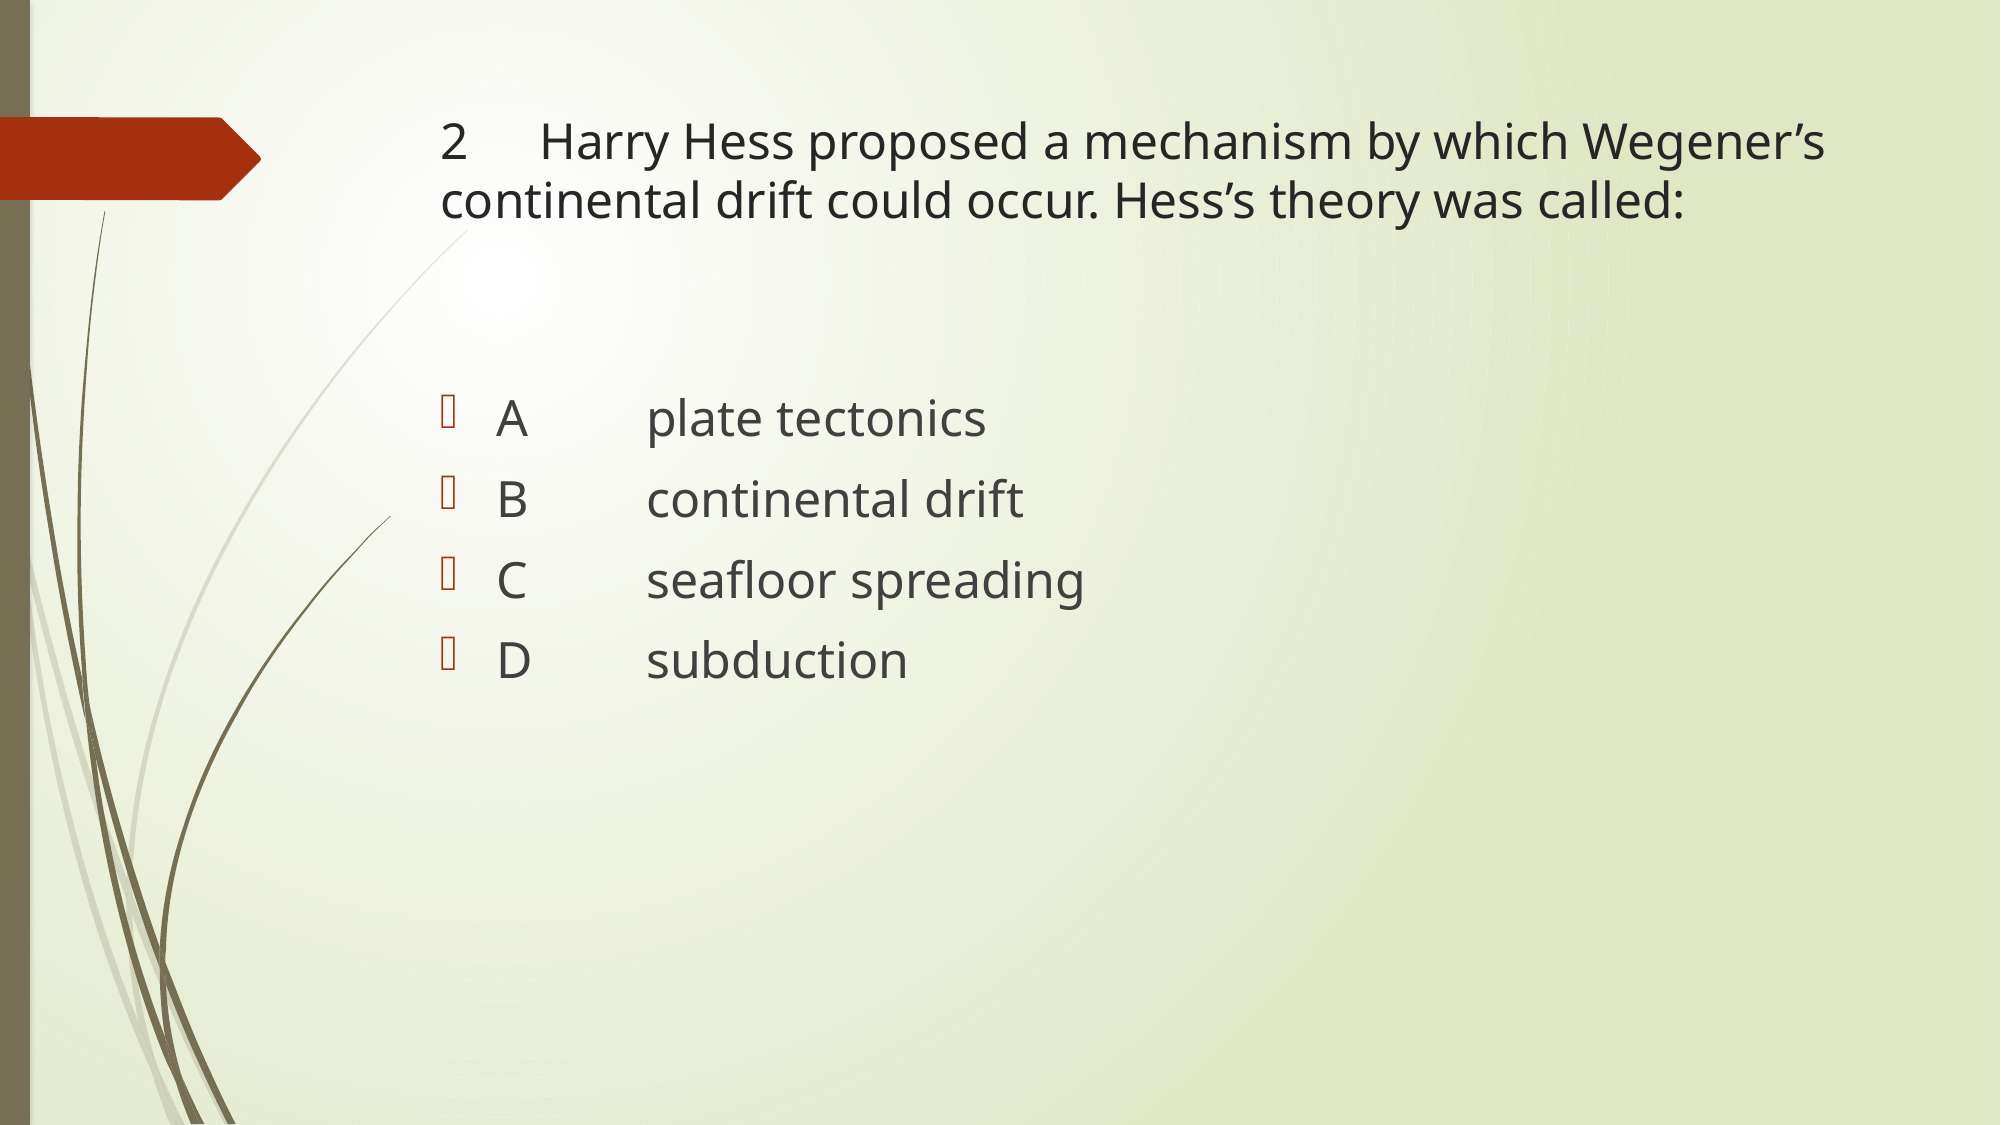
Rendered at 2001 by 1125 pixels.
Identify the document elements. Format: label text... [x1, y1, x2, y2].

list A plate tectonics B continental drift C seafloor spreading D subduction [424, 378, 1888, 999]
title 2 Harry Hess proposed a mechanism by which Wegener’s continental drift could occur. Hess’s theory was called: [425, 102, 1888, 313]
